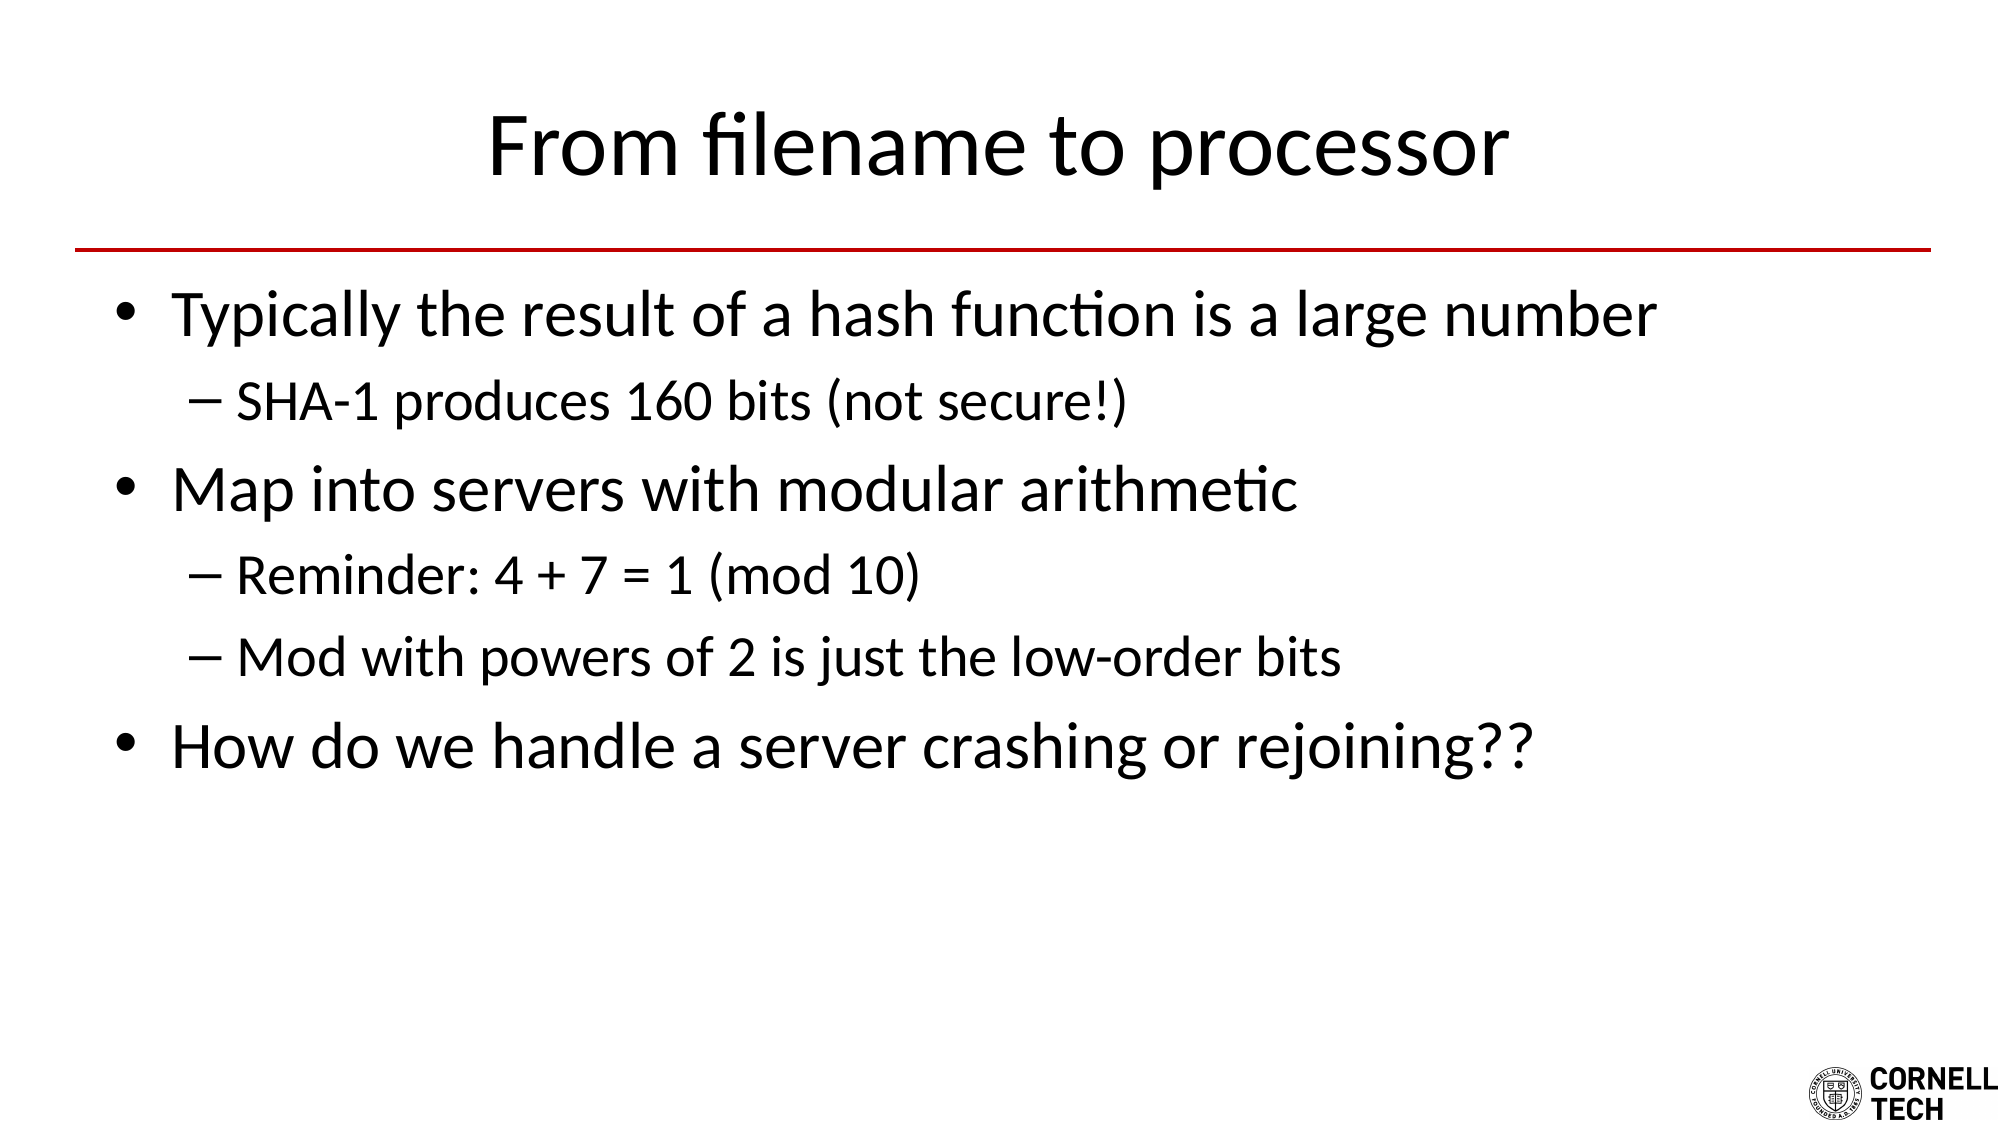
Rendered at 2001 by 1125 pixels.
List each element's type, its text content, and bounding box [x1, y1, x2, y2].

title From filename to processor [99, 45, 1900, 233]
picture [1809, 1067, 1998, 1120]
list Typically the result of a hash function is a large number SHA-1 produces 160 bits (not secure!) Map into servers with modular arithmetic Reminder: 4 + 7 = 1 (mod 10) Mod with powers of 2 is just the low-order bits How do we handle a server crashing or rejoining?? [99, 262, 1900, 1005]
